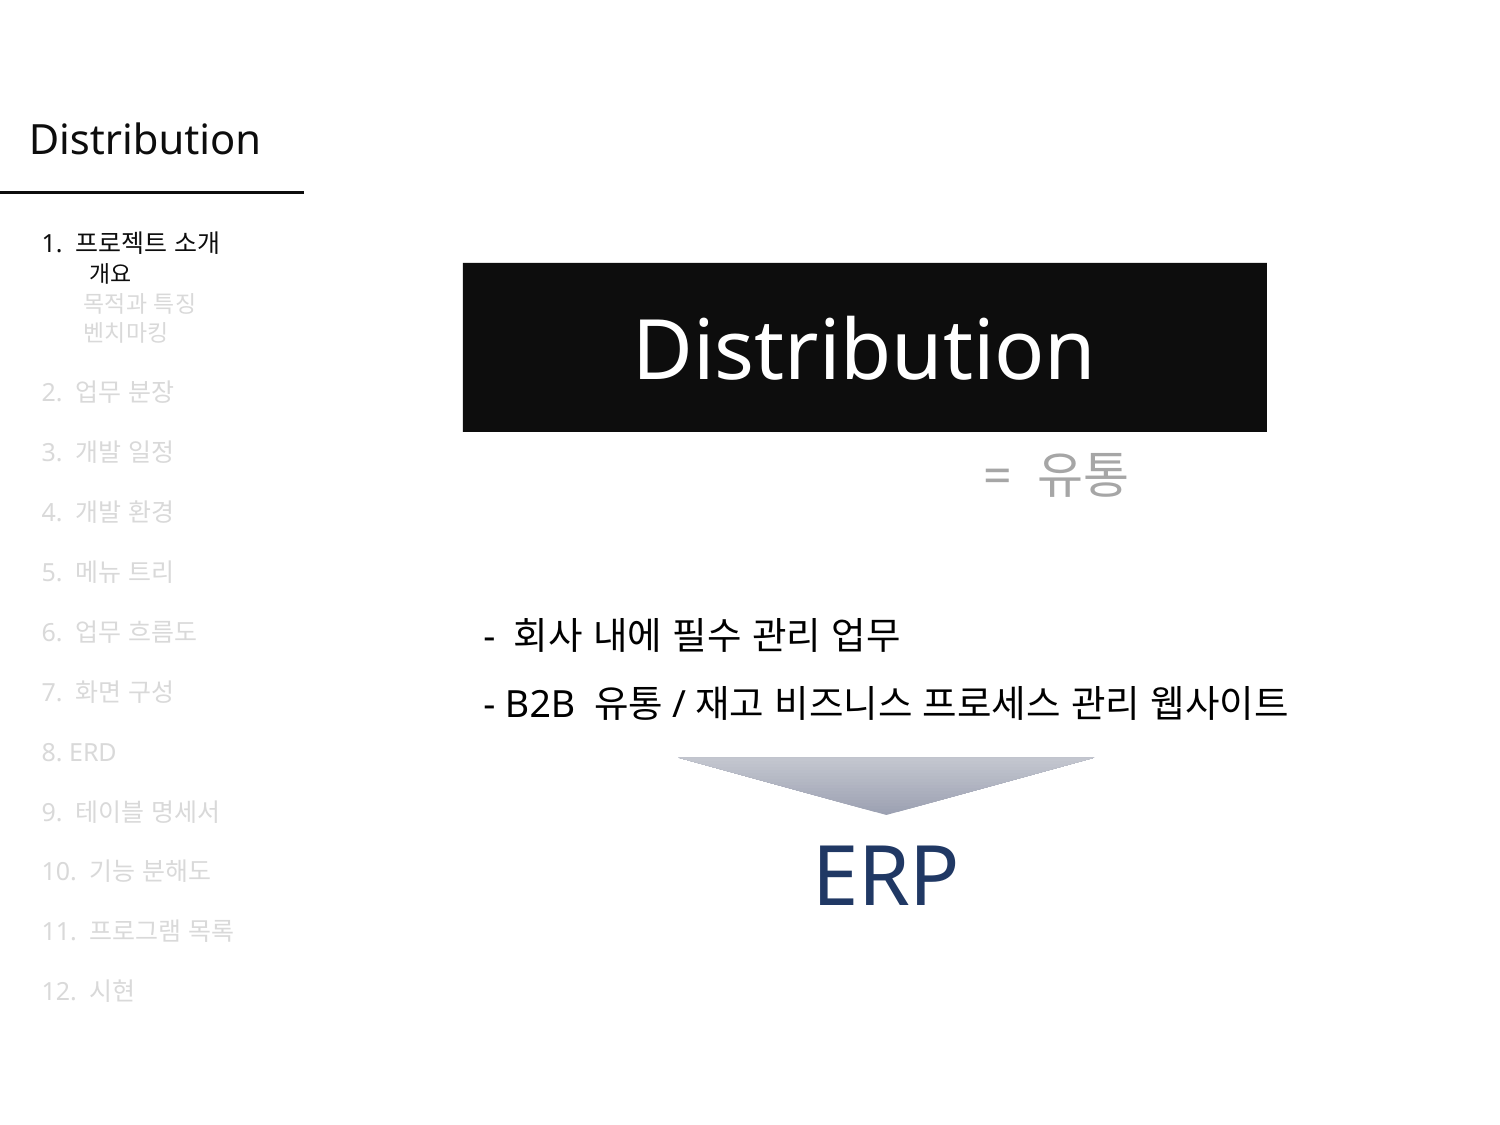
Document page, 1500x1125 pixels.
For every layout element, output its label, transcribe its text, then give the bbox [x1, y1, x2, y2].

text_box ERP [797, 814, 976, 930]
text_box Distribution [617, 288, 1112, 404]
text_box Distribution [14, 105, 277, 171]
text_box [462, 262, 1268, 433]
text_box 1. 프로젝트 소개 개요 목적과 특징 벤치마킹 2. 업무 분장 3. 개발 일정 4. 개발 환경 5. 메뉴 트리 6. 업무 흐름도 7. 화면 구성 8. ERD 9. 테이블 명세서 10. 기능 분해도 11. 프로그램 목록 12. 시현 [26, 219, 250, 1013]
text_box [677, 756, 1096, 817]
text_box - 회사 내에 필수 관리 업무 - B2B 유통/재고 비즈니스 프로세스 관리 웹사이트 [468, 582, 1305, 732]
text_box = 유통 [969, 435, 1145, 511]
